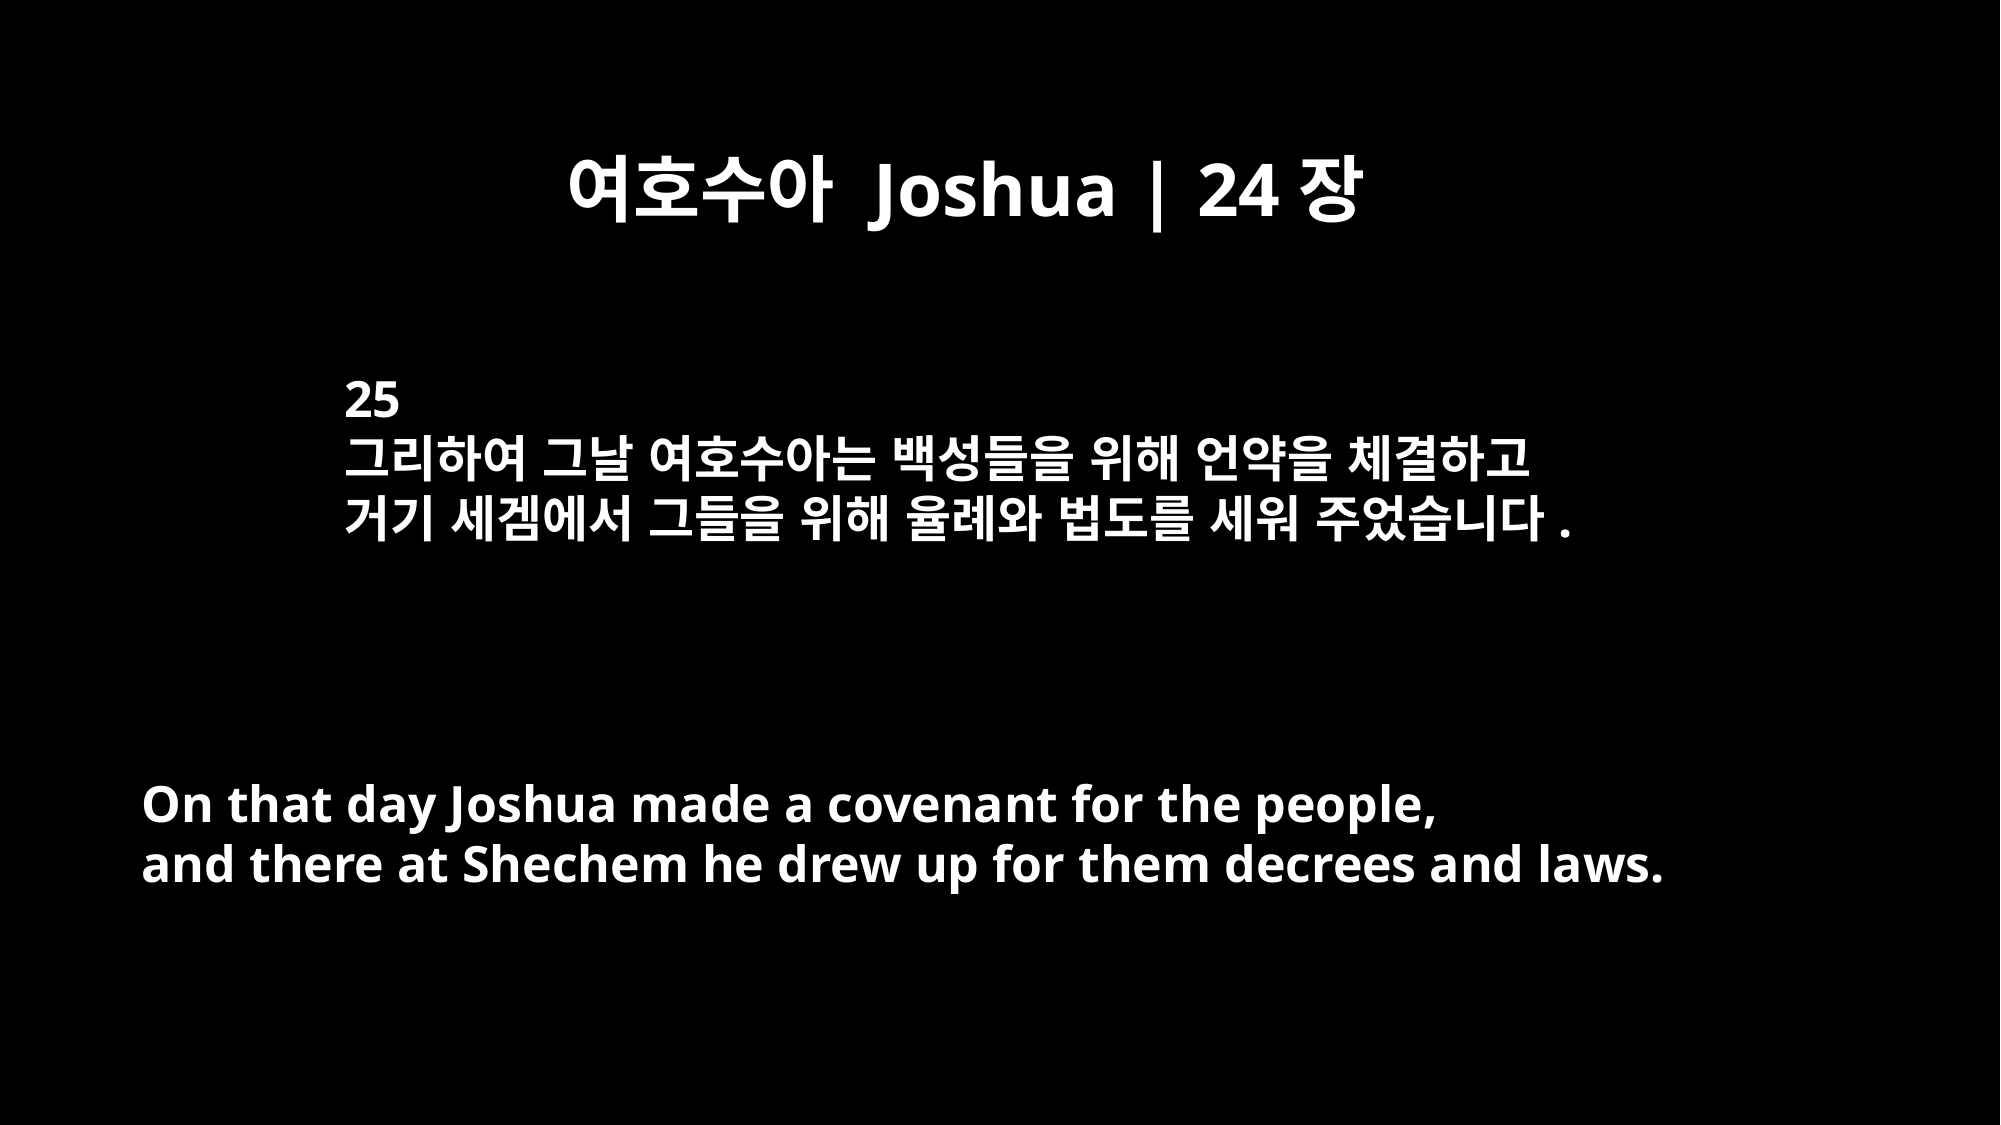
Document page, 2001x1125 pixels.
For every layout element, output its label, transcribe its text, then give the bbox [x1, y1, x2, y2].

text_box On that day Joshua made a covenant for the people, and there at Shechem he drew up for them decrees and laws. [126, 764, 1681, 900]
text_box 여호수아 Joshua | 24장 [551, 136, 1381, 239]
text_box 25 그리하여 그날 여호수아는 백성들을 위해 언약을 체결하고 거기 세겜에서 그들을 위해 율례와 법도를 세워 주었습니다. [329, 359, 1588, 555]
